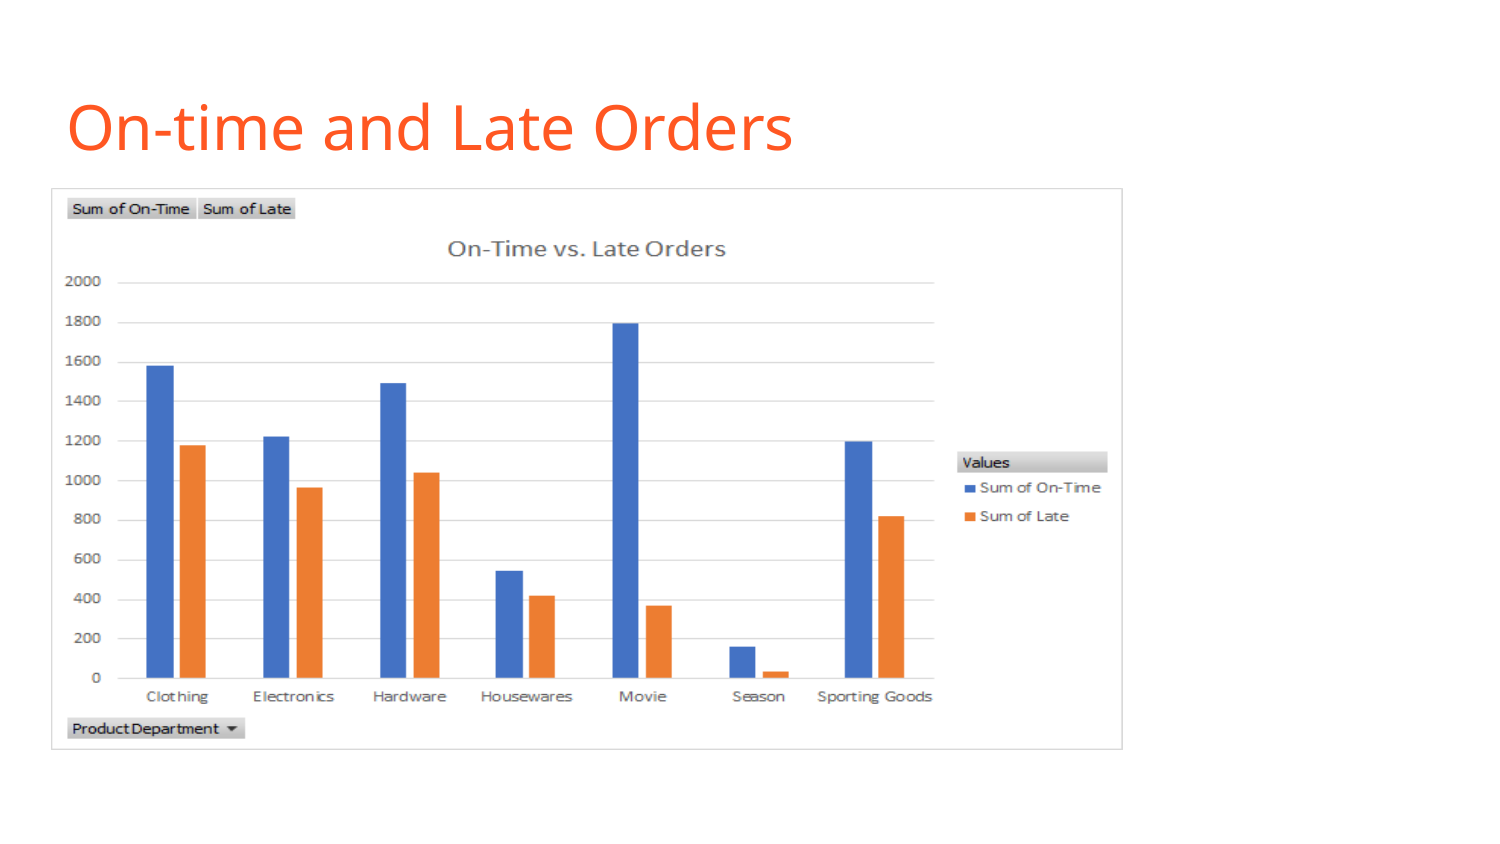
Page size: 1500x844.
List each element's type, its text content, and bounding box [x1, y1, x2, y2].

picture [50, 188, 1124, 750]
title On-time and Late Orders [51, 72, 1449, 167]
